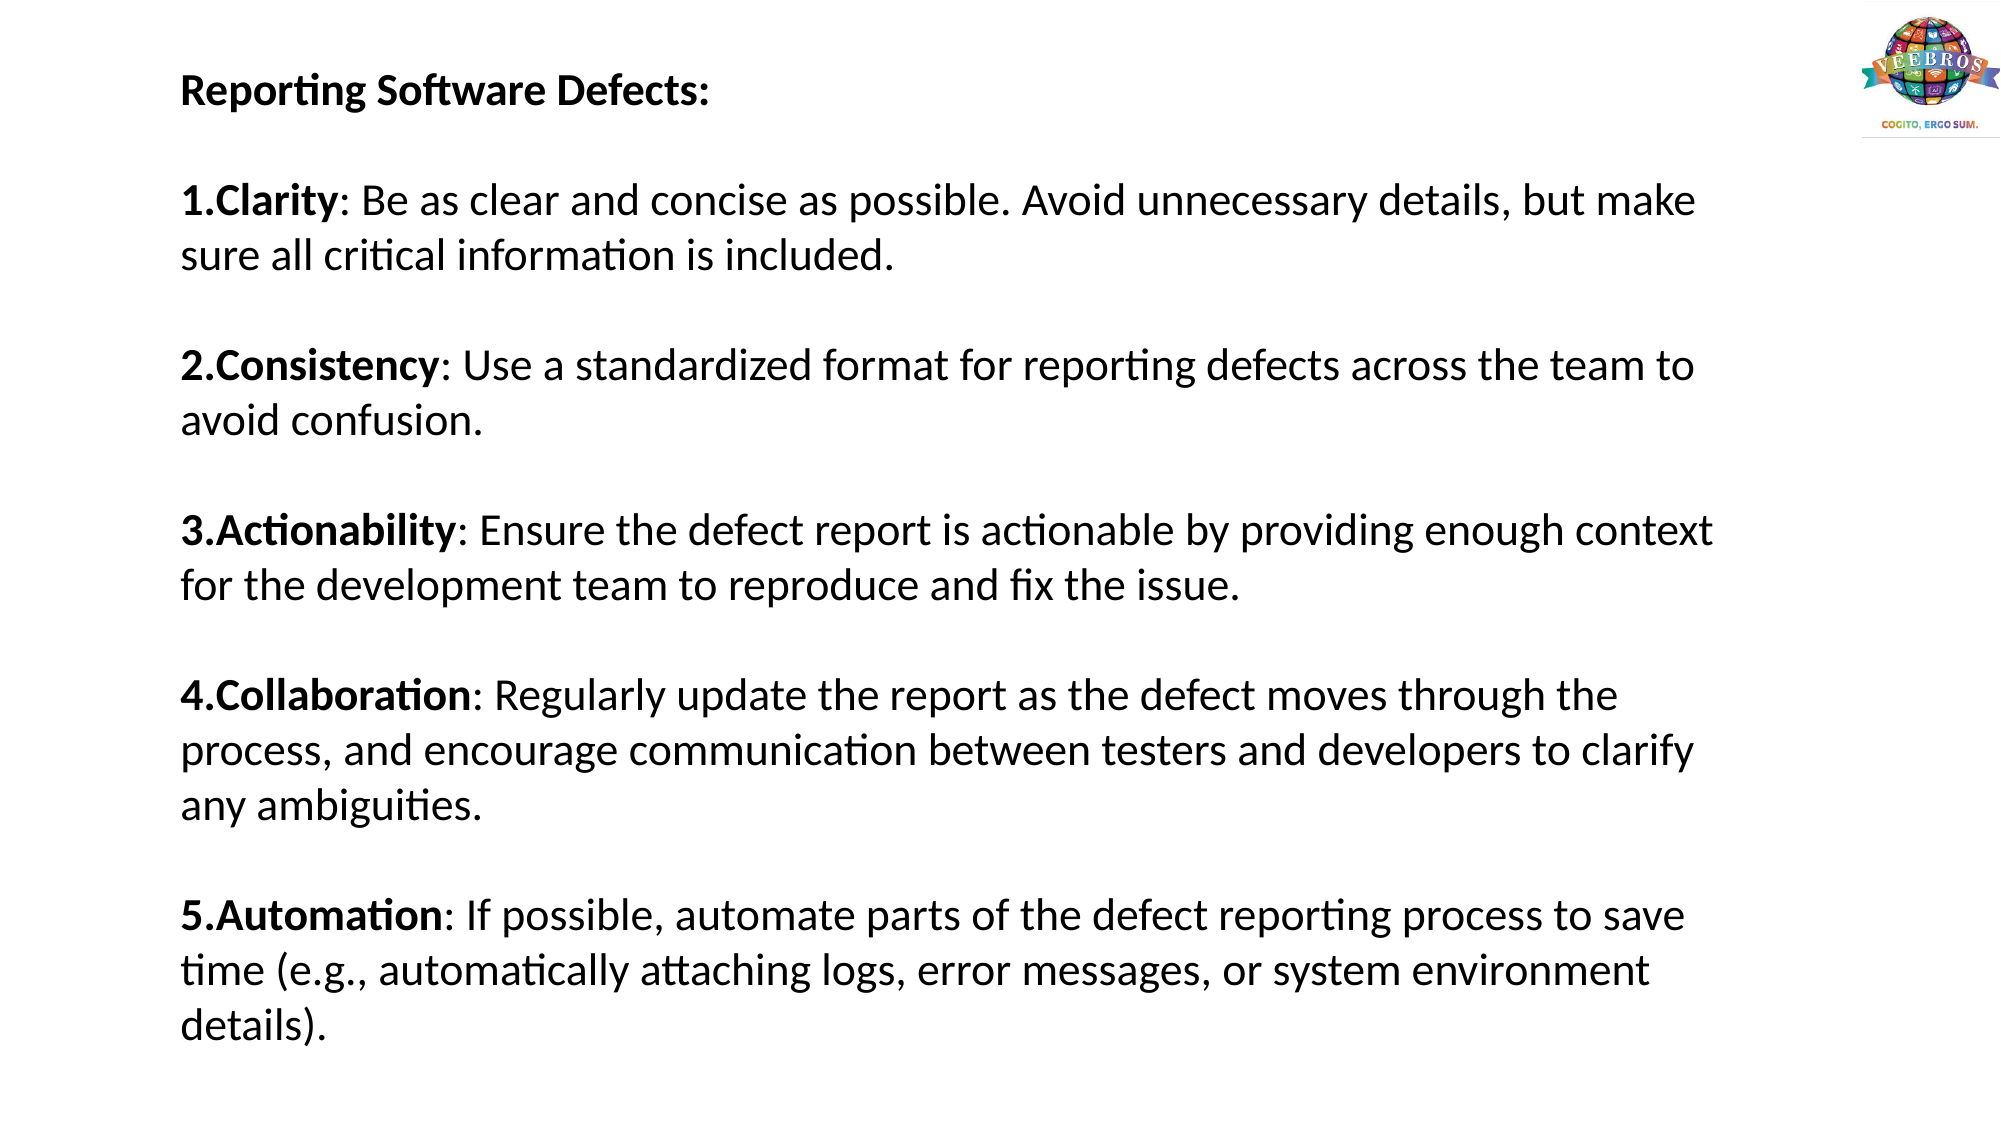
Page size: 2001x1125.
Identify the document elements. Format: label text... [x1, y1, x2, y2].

text_box Reporting Software Defects: Clarity: Be as clear and concise as possible. Avoid unnecessary details, but make sure all critical information is included. Consistency: Use a standardized format for reporting defects across the team to avoid confusion. Actionability: Ensure the defect report is actionable by providing enough context for the development team to reproduce and fix the issue. Collaboration: Regularly update the report as the defect moves through the process, and encourage communication between testers and developers to clarify any ambiguities. Automation: If possible, automate parts of the defect reporting process to save time (e.g., automatically attaching logs, error messages, or system environment details). [165, 52, 1783, 1057]
picture [1862, 0, 2000, 138]
